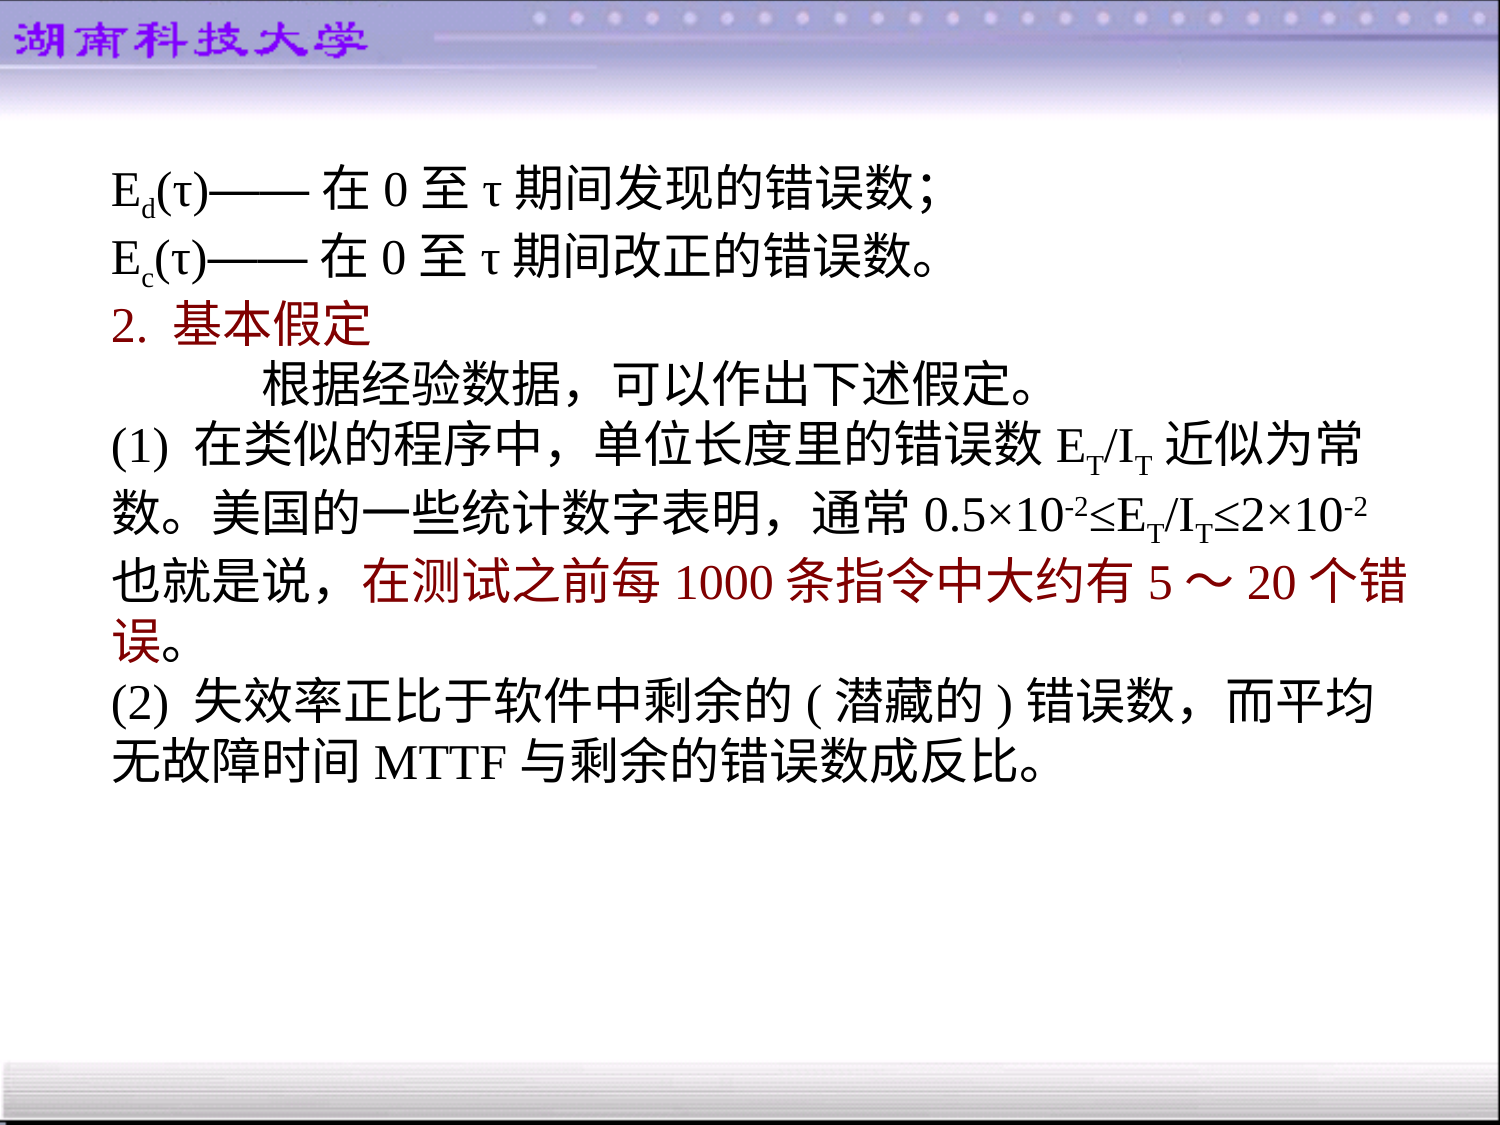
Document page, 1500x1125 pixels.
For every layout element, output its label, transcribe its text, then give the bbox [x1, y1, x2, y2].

picture [0, 0, 1500, 1125]
subtitle Ed(τ)——在0至τ期间发现的错误数； Ec(τ)——在0至τ期间改正的错误数。 2. 基本假定 根据经验数据，可以作出下述假定。 (1) 在类似的程序中，单位长度里的错误数ET/IT近似为常数。美国的一些统计数字表明，通常0.5×10-2≤ET/IT≤2×10-2也就是说，在测试之前每1000条指令中大约有5～20个错误。 (2) 失效率正比于软件中剩余的(潜藏的)错误数，而平均无故障时间MTTF与剩余的错误数成反比。 [50, 148, 1425, 1071]
